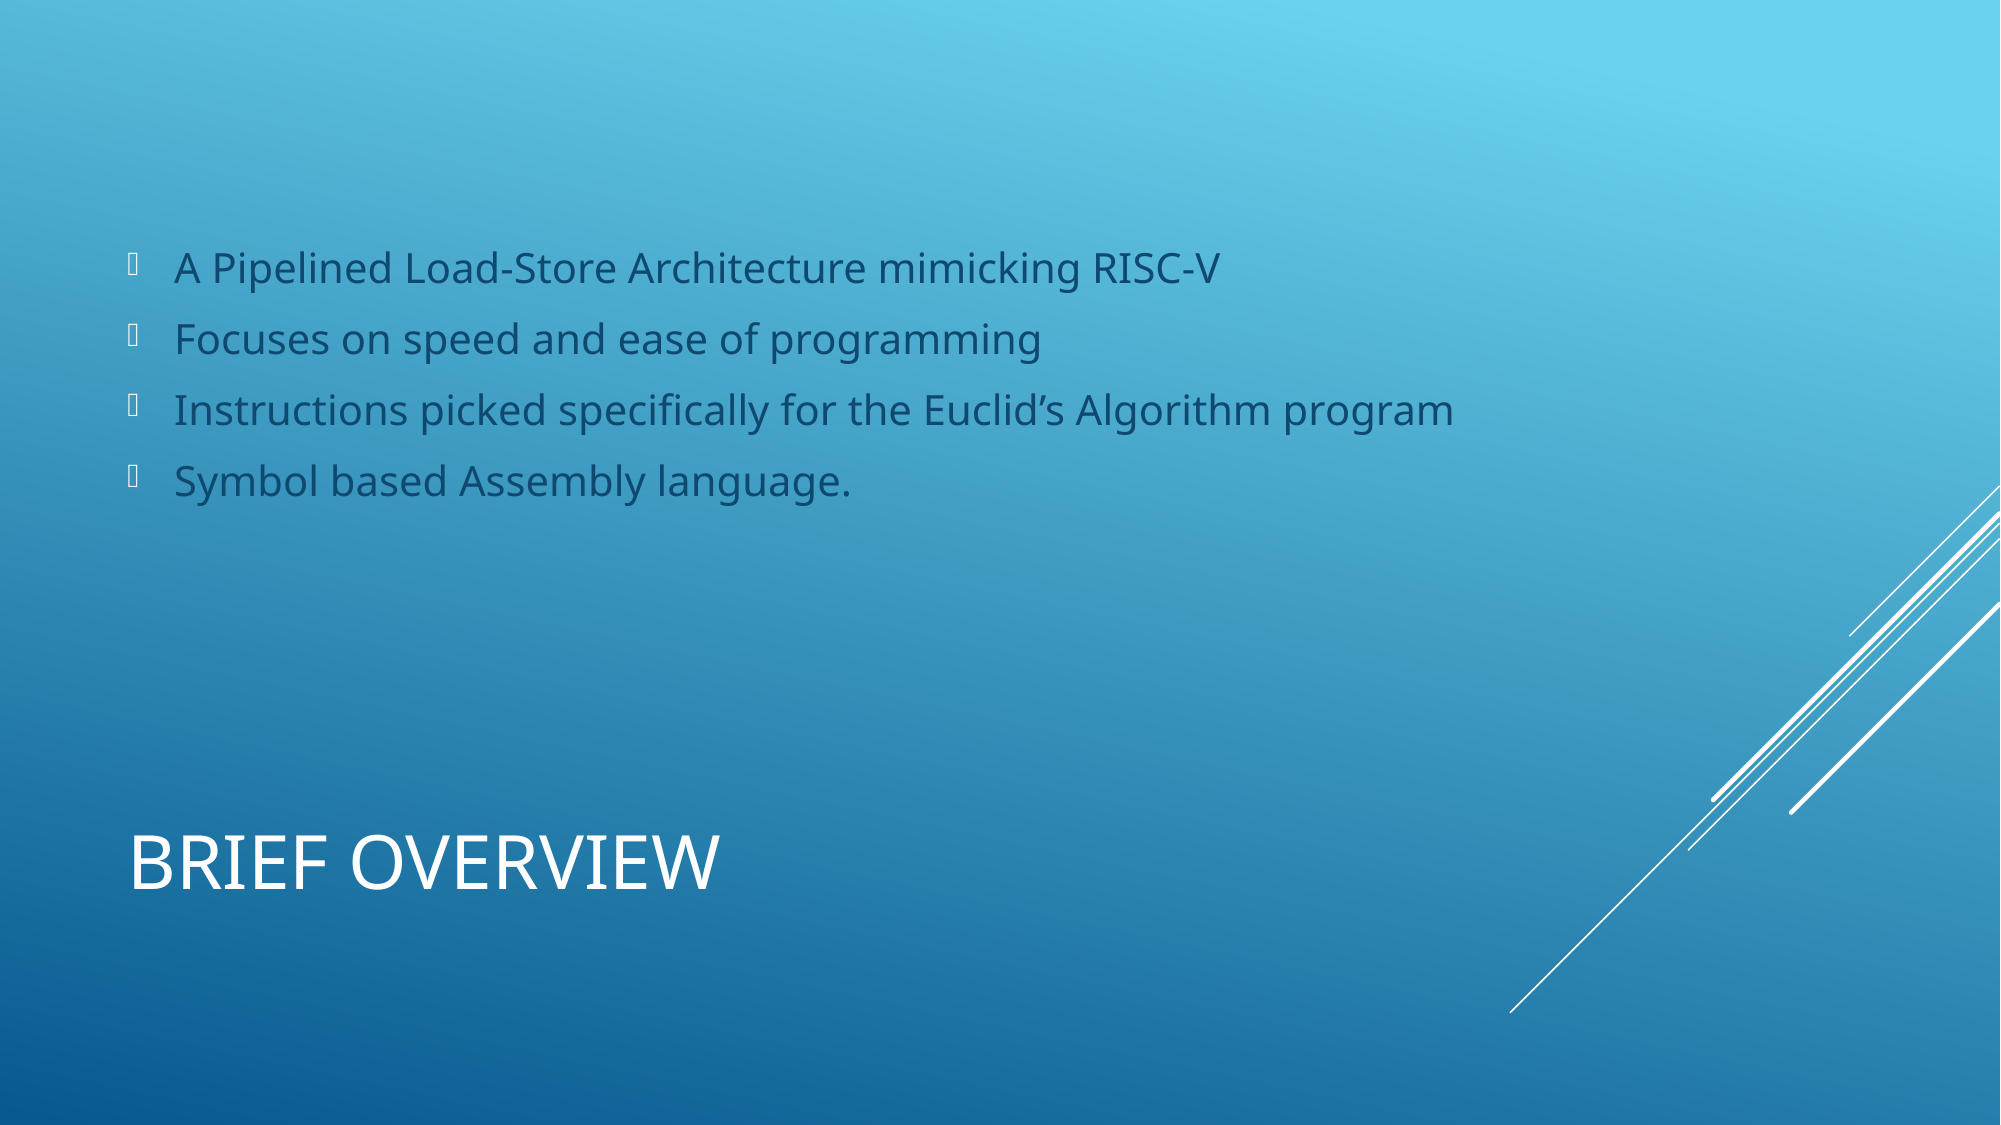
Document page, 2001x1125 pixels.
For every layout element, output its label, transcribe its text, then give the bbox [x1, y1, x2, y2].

list A Pipelined Load-Store Architecture mimicking RISC-V Focuses on speed and ease of programming Instructions picked specifically for the Euclid’s Algorithm program Symbol based Assembly language. [112, 112, 1513, 706]
title Brief Overview [112, 736, 1513, 984]
